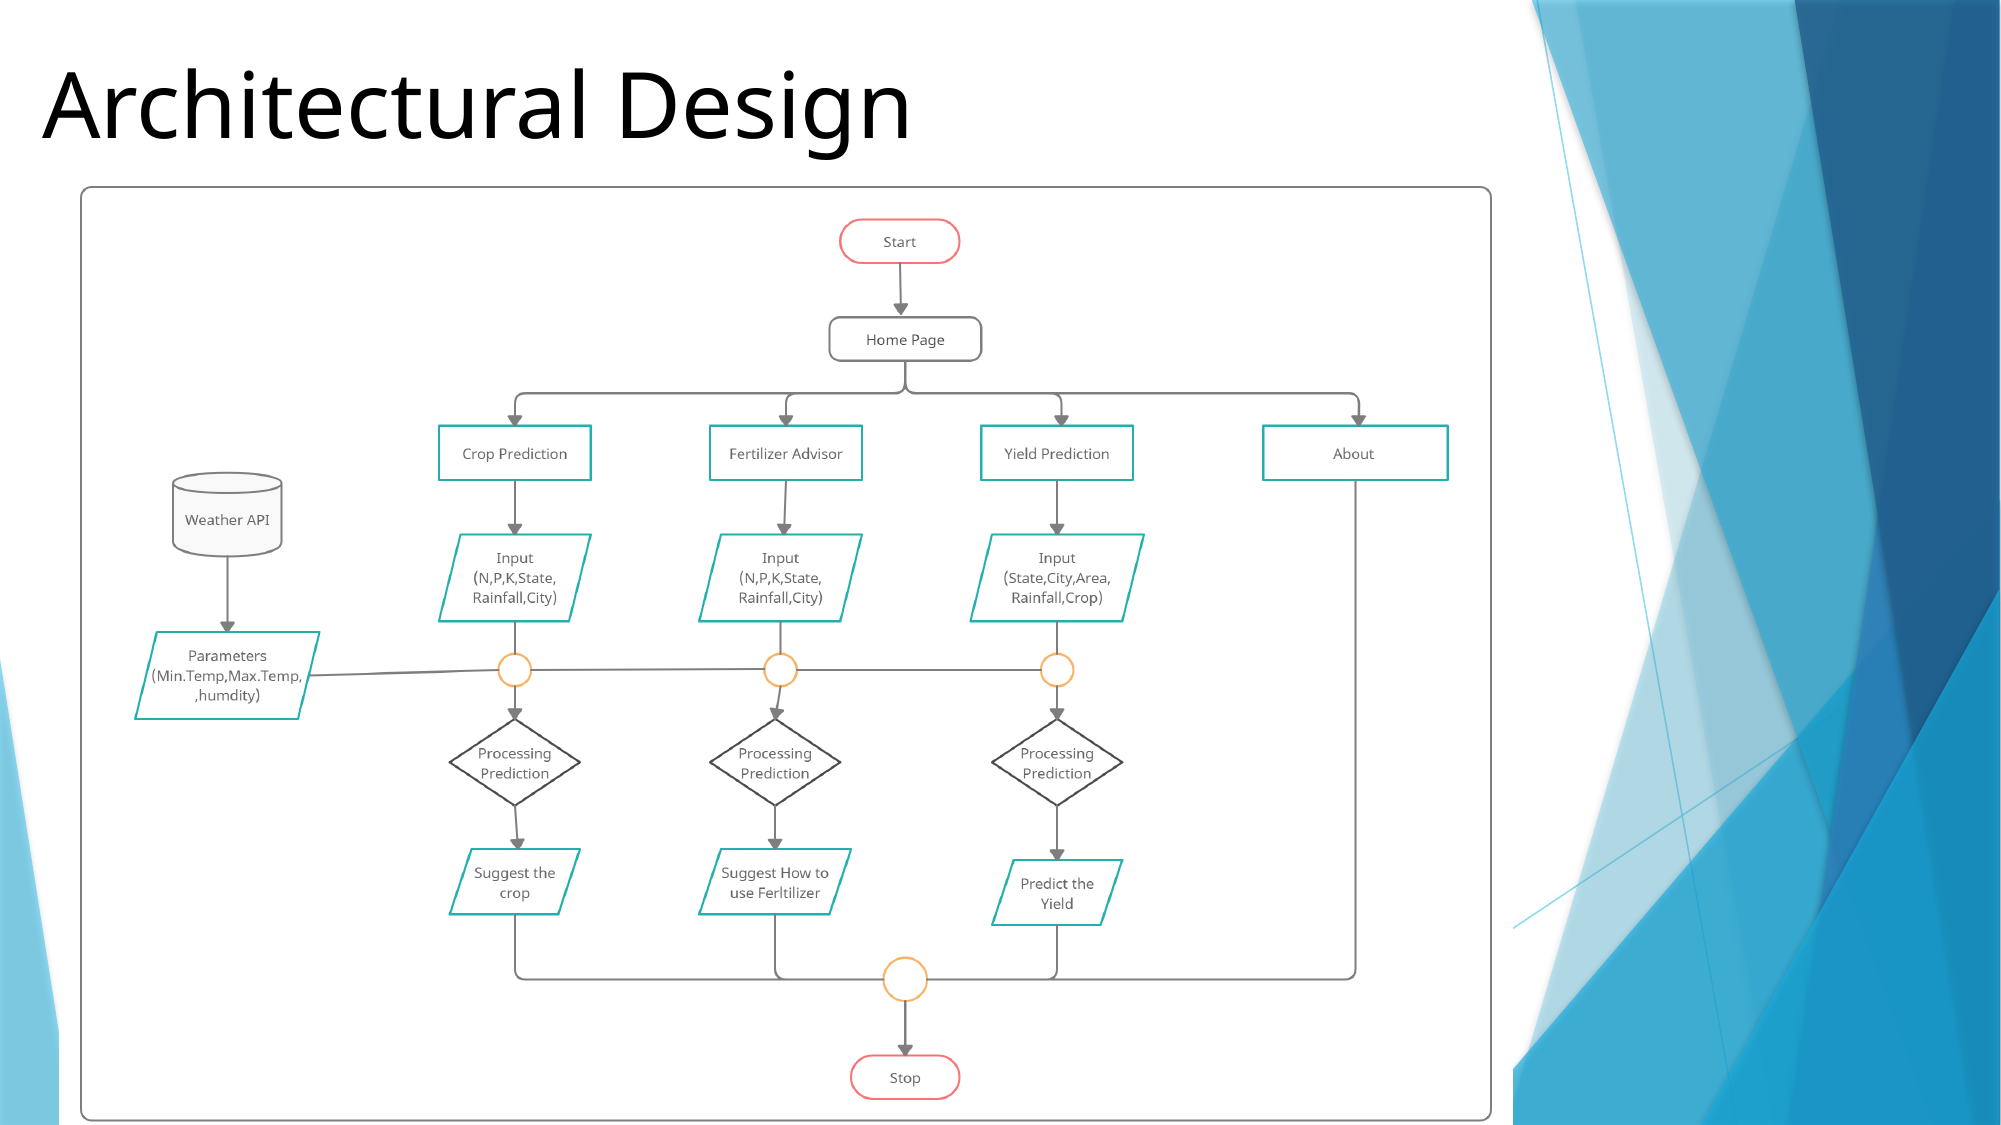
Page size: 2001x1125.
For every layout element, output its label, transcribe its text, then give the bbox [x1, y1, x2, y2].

picture [59, 164, 1514, 1125]
text_box Architectural Design [27, 39, 930, 164]
